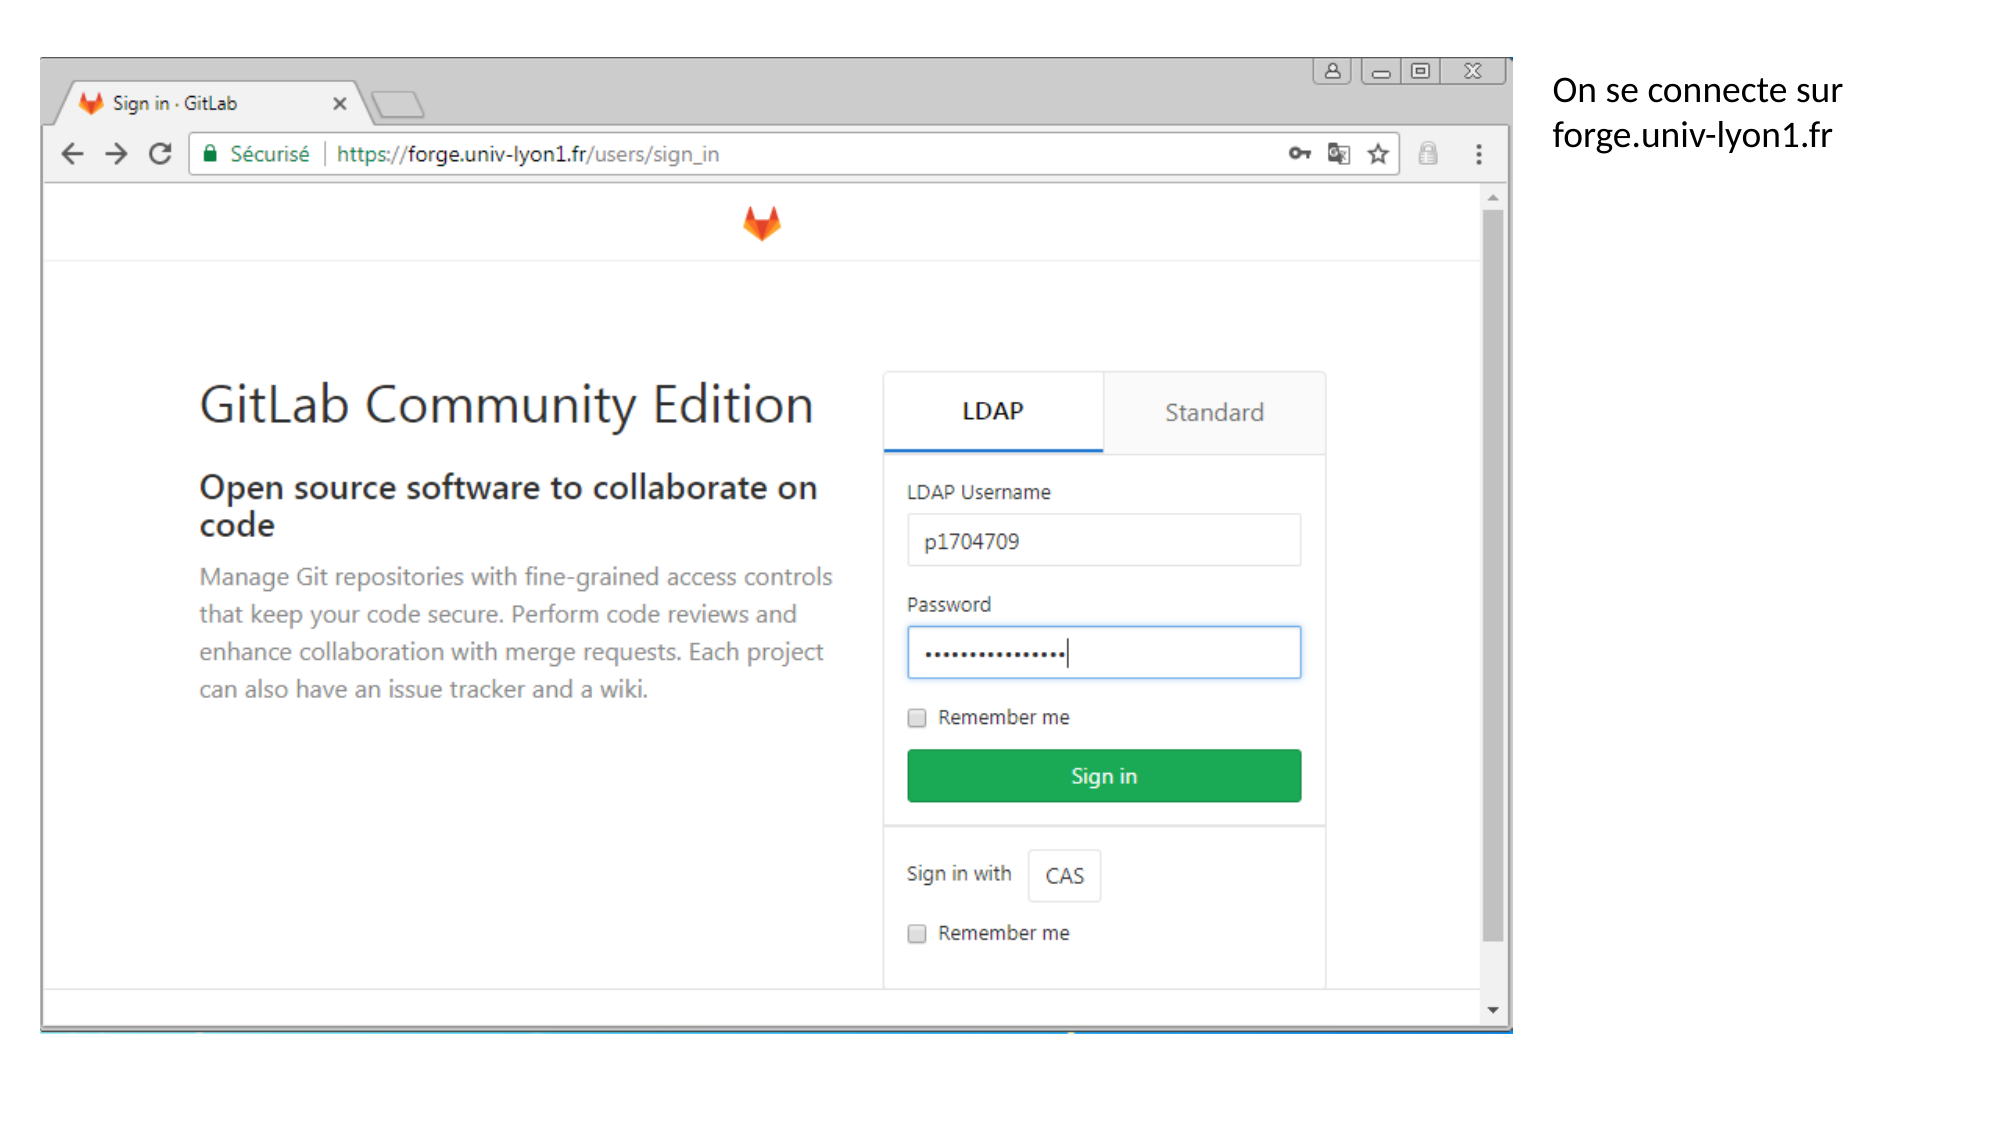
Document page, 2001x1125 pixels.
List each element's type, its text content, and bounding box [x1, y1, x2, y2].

text_box On se connecte sur forge.univ-lyon1.fr [1538, 57, 1969, 163]
picture [40, 57, 1513, 1035]
